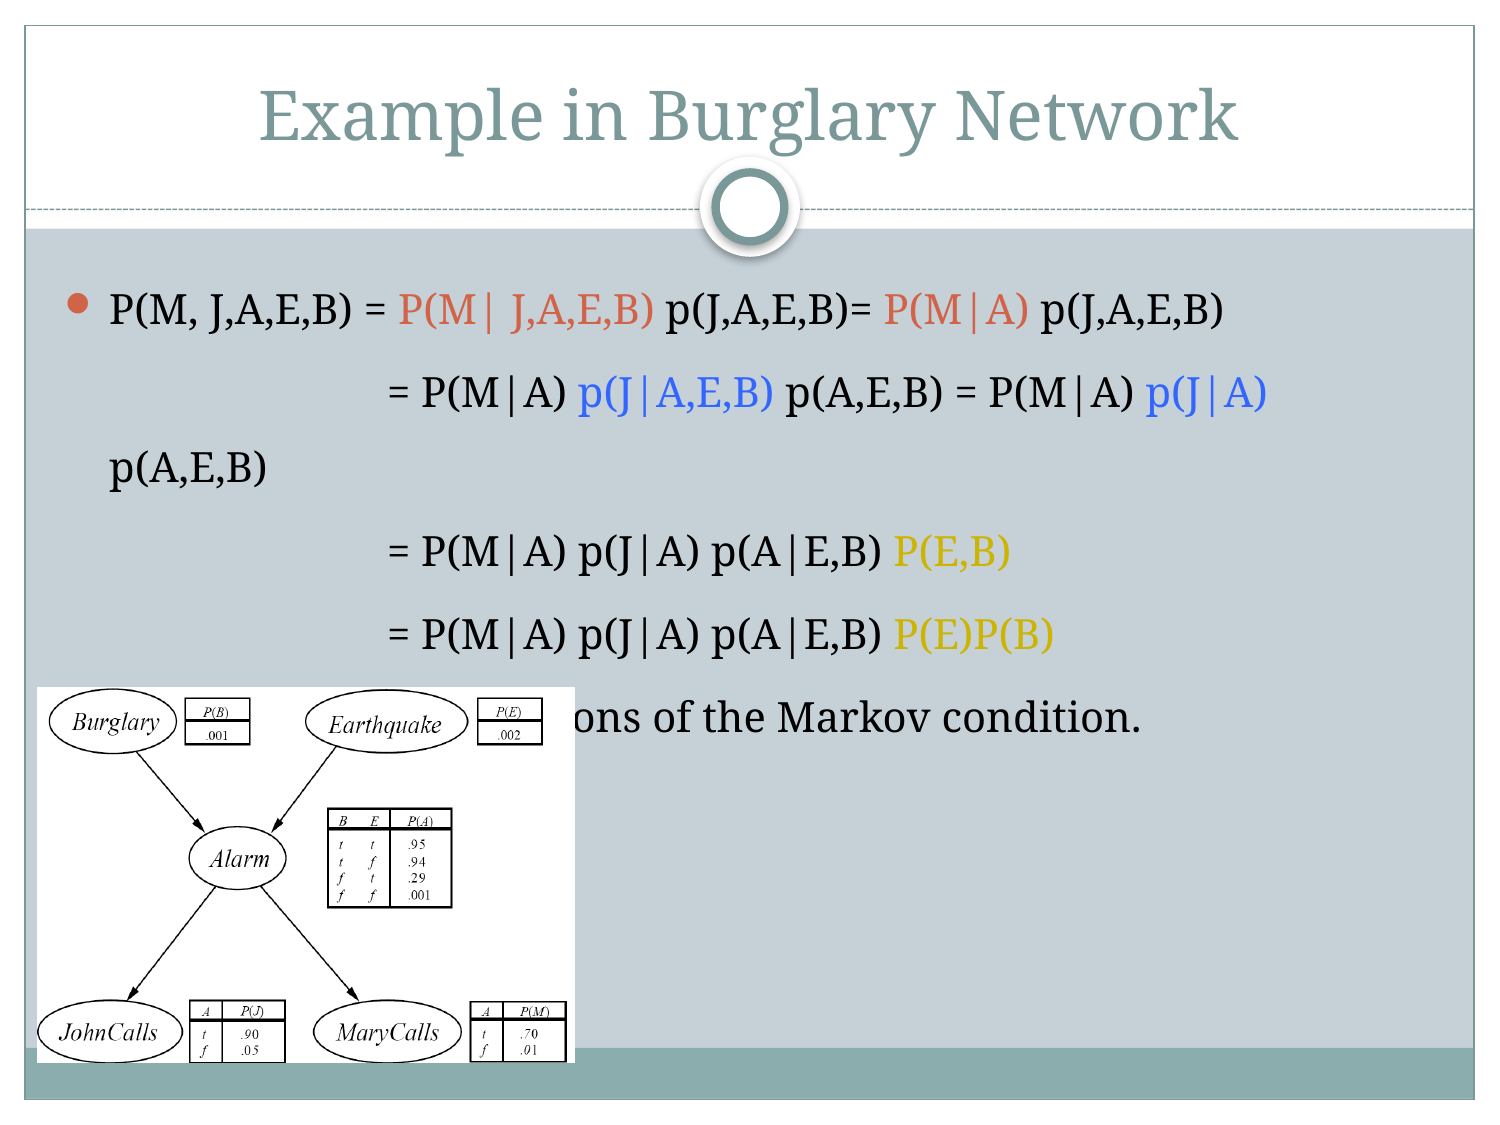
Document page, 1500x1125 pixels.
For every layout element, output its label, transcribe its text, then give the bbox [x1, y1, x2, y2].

title Example in Burglary Network [49, 37, 1450, 163]
list P(M, J,A,E,B) = P(M| J,A,E,B) p(J,A,E,B)= P(M|A) p(J,A,E,B) = P(M|A) p(J|A,E,B) p(A,E,B) = P(M|A) p(J|A) p(A,E,B) = P(M|A) p(J|A) p(A|E,B) P(E,B) = P(M|A) p(J|A) p(A|E,B) P(E)P(B) Colours show applications of the Markov condition. [49, 250, 1445, 1001]
picture [37, 687, 576, 1063]
